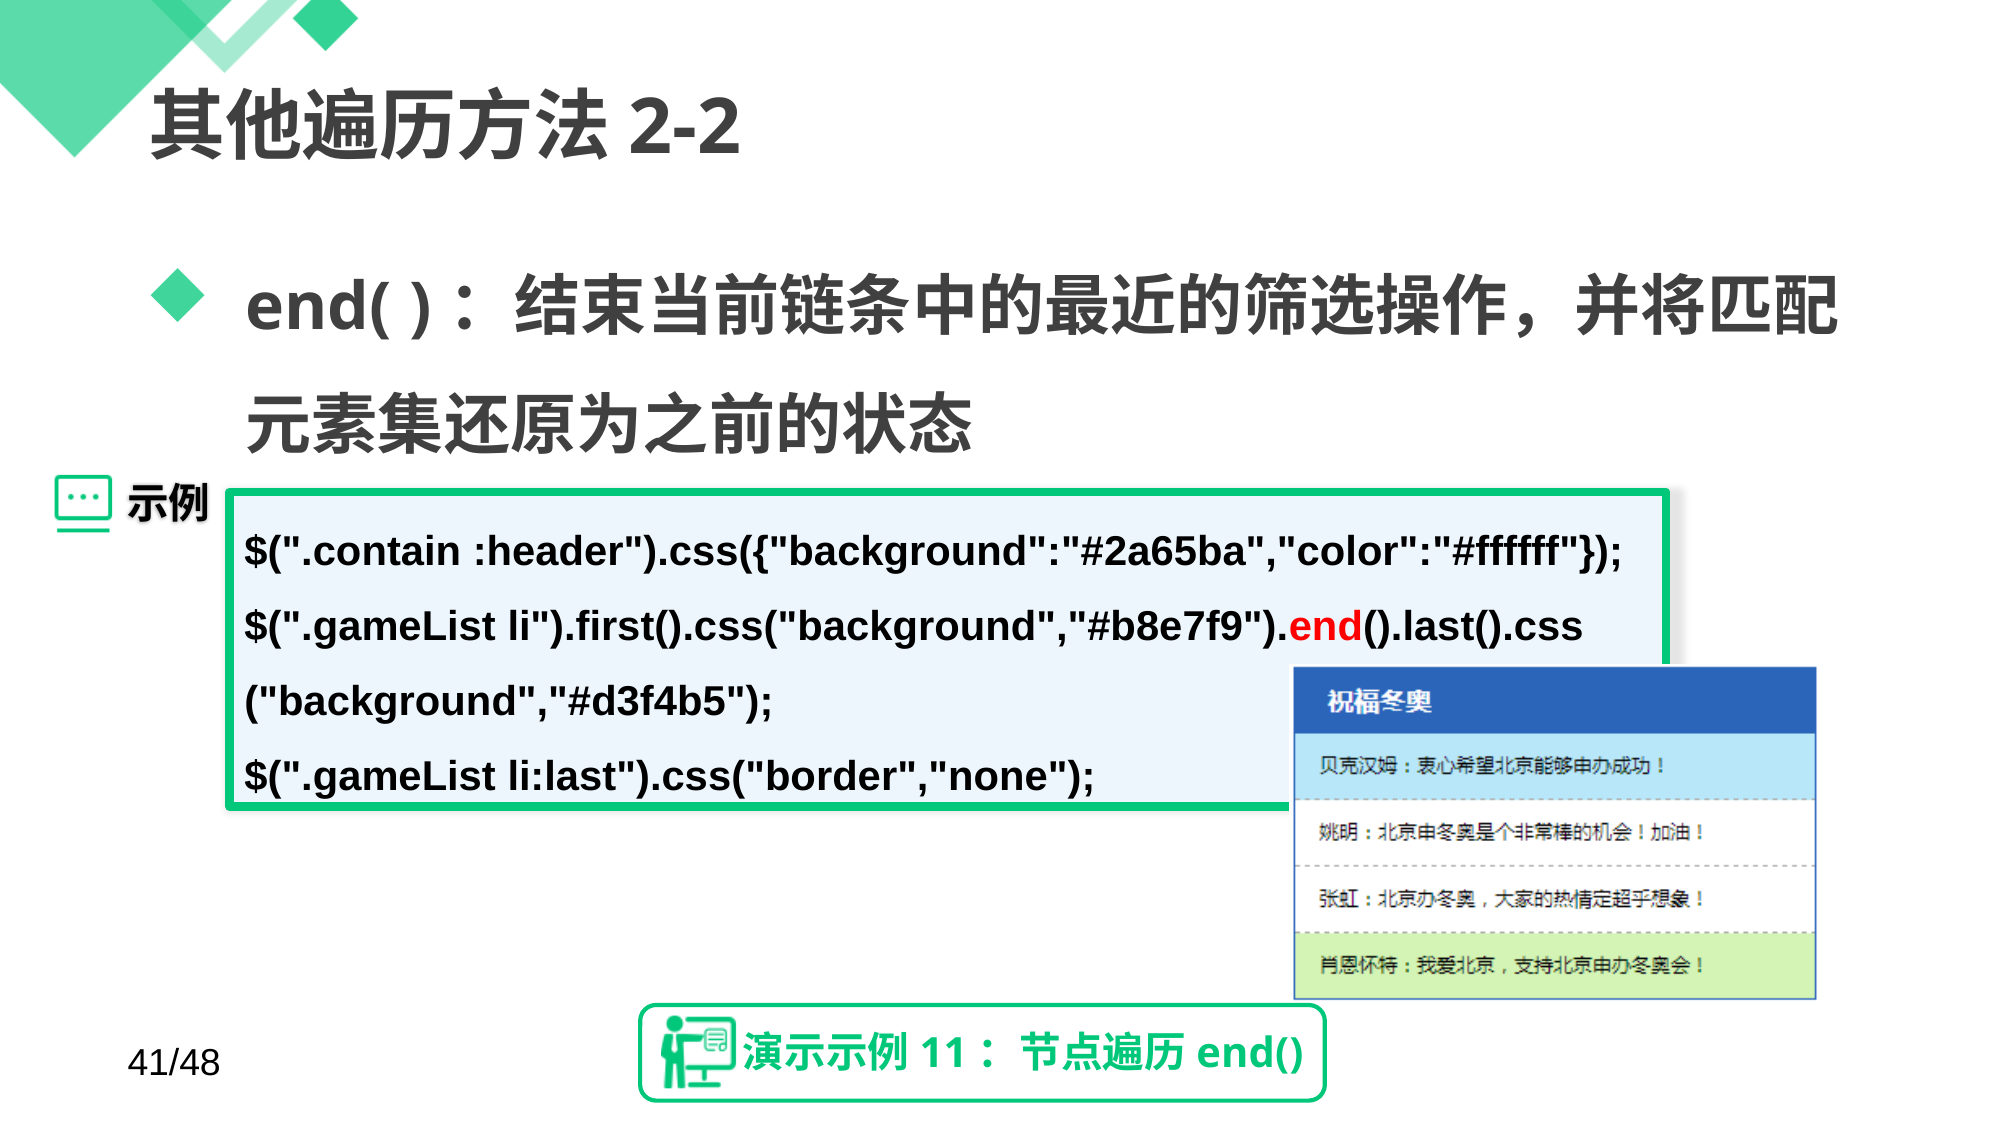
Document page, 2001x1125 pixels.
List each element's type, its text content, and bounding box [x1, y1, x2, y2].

picture [0, 0, 2000, 1125]
text_box $(".contain :header").css({"background":"#2a65ba","color":"#ffffff"}); $(".gameList li").first().css("background","#b8e7f9").end().last().css ("background","#d3f4b5"); $(".gameList li:last").css("border","none"); [229, 491, 1667, 807]
title 其他遍历方法2-2 [129, 45, 1692, 201]
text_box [639, 1004, 1326, 1101]
list end( )：结束当前链条中的最近的筛选操作，并将匹配元素集还原为之前的状态 [126, 214, 1880, 1006]
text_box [49, 468, 227, 538]
